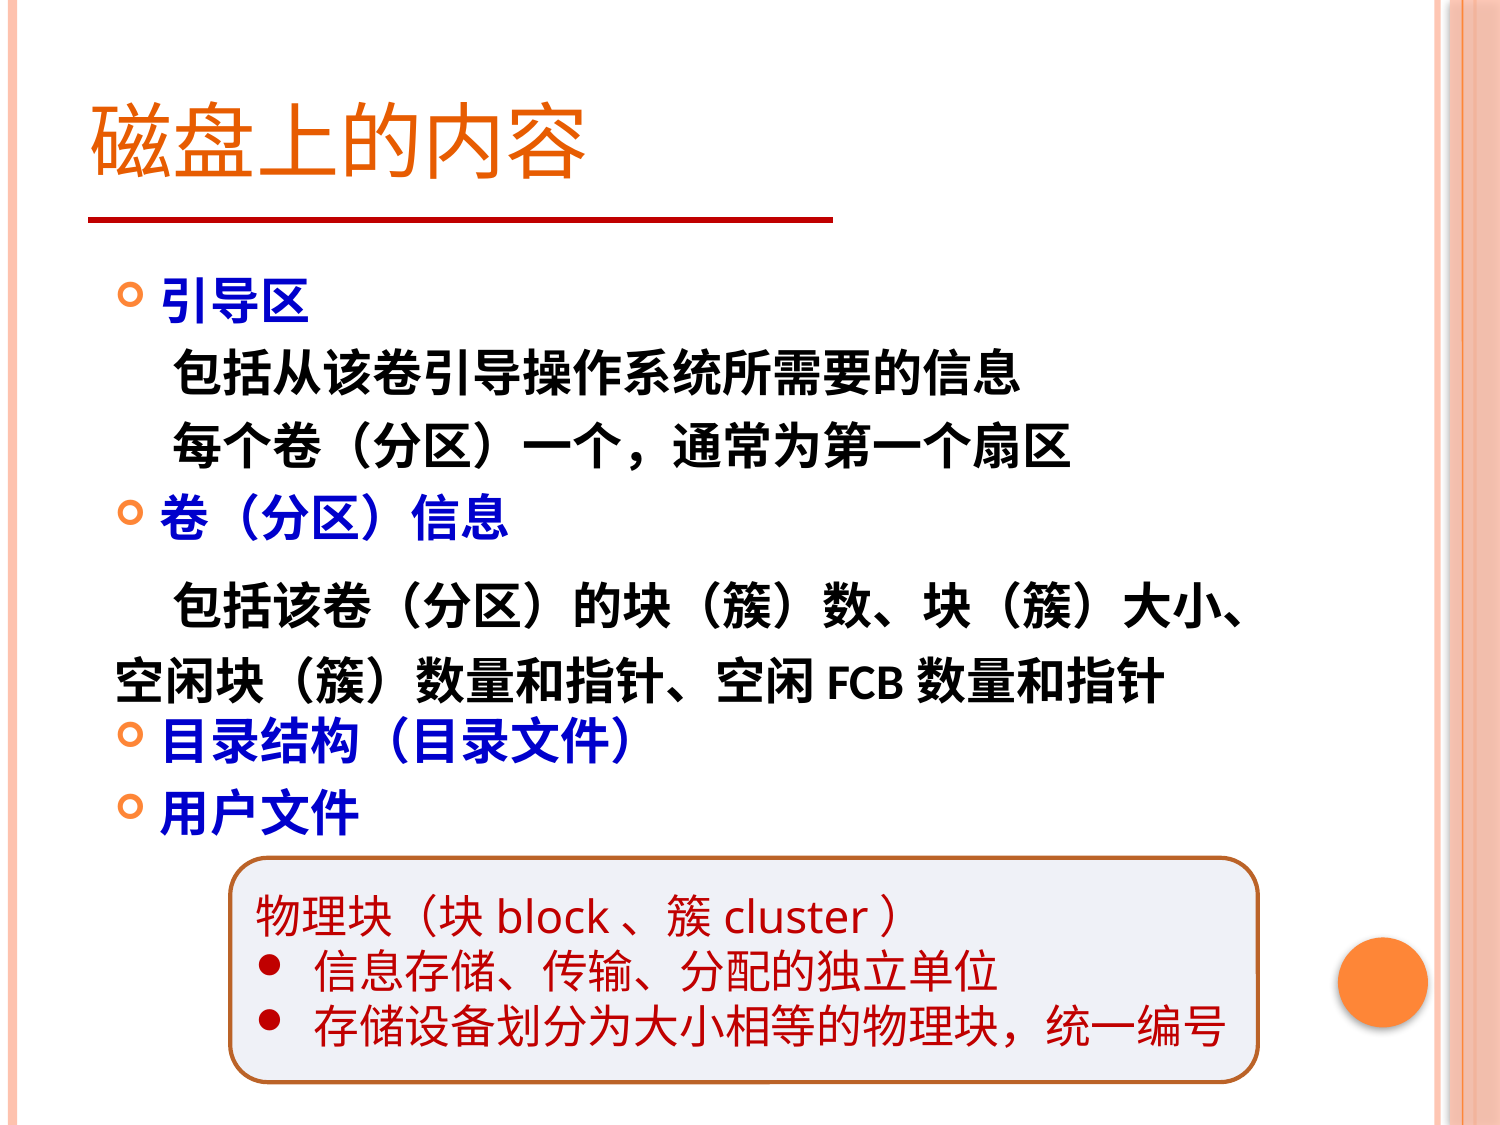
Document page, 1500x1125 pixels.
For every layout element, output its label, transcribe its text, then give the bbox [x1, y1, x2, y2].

list 引导区 包括从该卷引导操作系统所需要的信息 每个卷（分区）一个，通常为第一个扇区 卷（分区）信息 包括该卷（分区）的块（簇）数、块（簇）大小、空闲块（簇）数量和指针、空闲FCB数量和指针 目录结构（目录文件） 用户文件 [100, 261, 1316, 953]
title 磁盘上的内容 [75, 45, 1300, 197]
text_box 物理块（块block、簇cluster） 信息存储、传输、分配的独立单位 存储设备划分为大小相等的物理块，统一编号 [228, 855, 1260, 1085]
